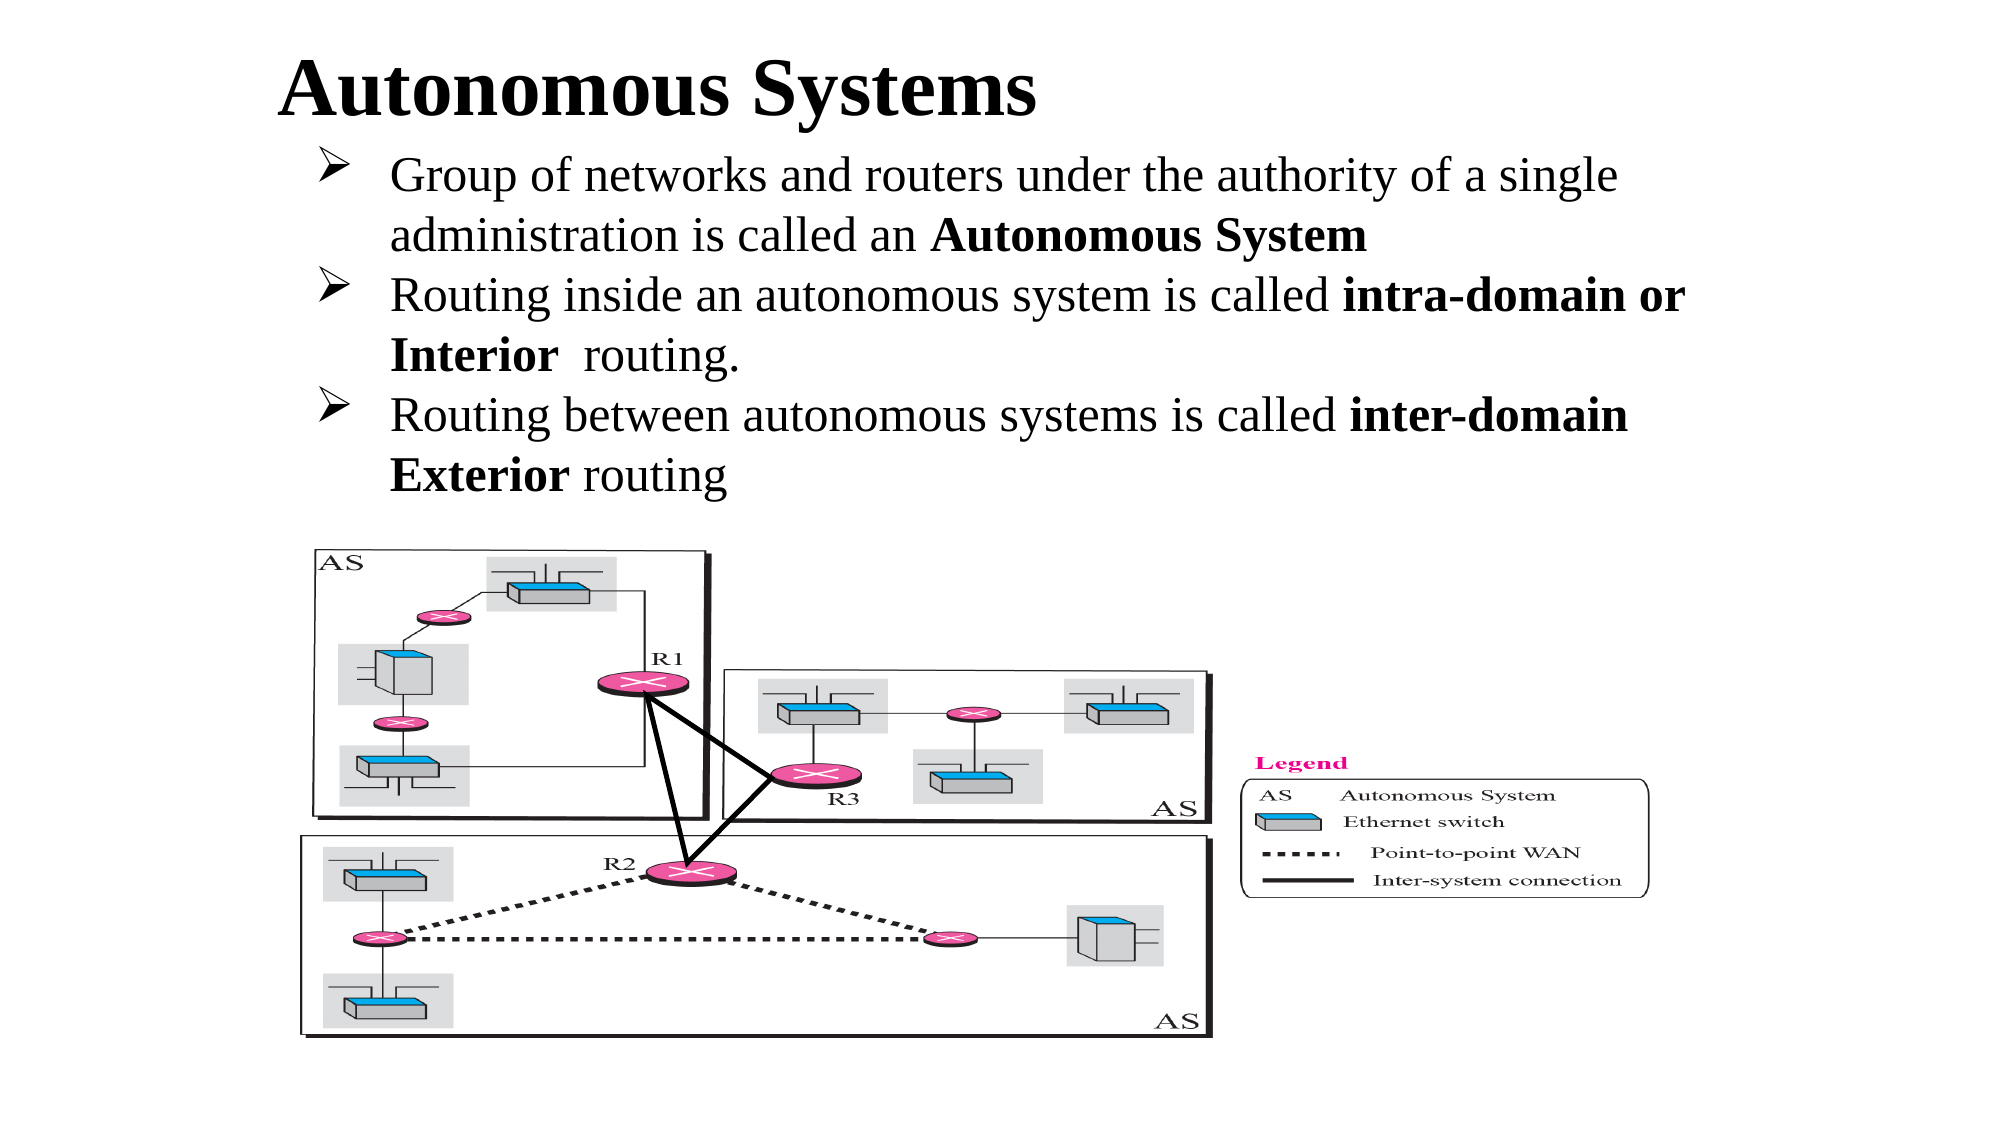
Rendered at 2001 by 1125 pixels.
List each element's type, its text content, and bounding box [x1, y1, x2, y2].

text_box Autonomous Systems [262, 24, 1750, 140]
text_box Group of networks and routers under the authority of a single administration is called an Autonomous System Routing inside an autonomous system is called intra-domain or Interior routing. Routing between autonomous systems is called inter-domain Exterior routing [300, 133, 1700, 569]
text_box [300, 549, 1650, 1038]
